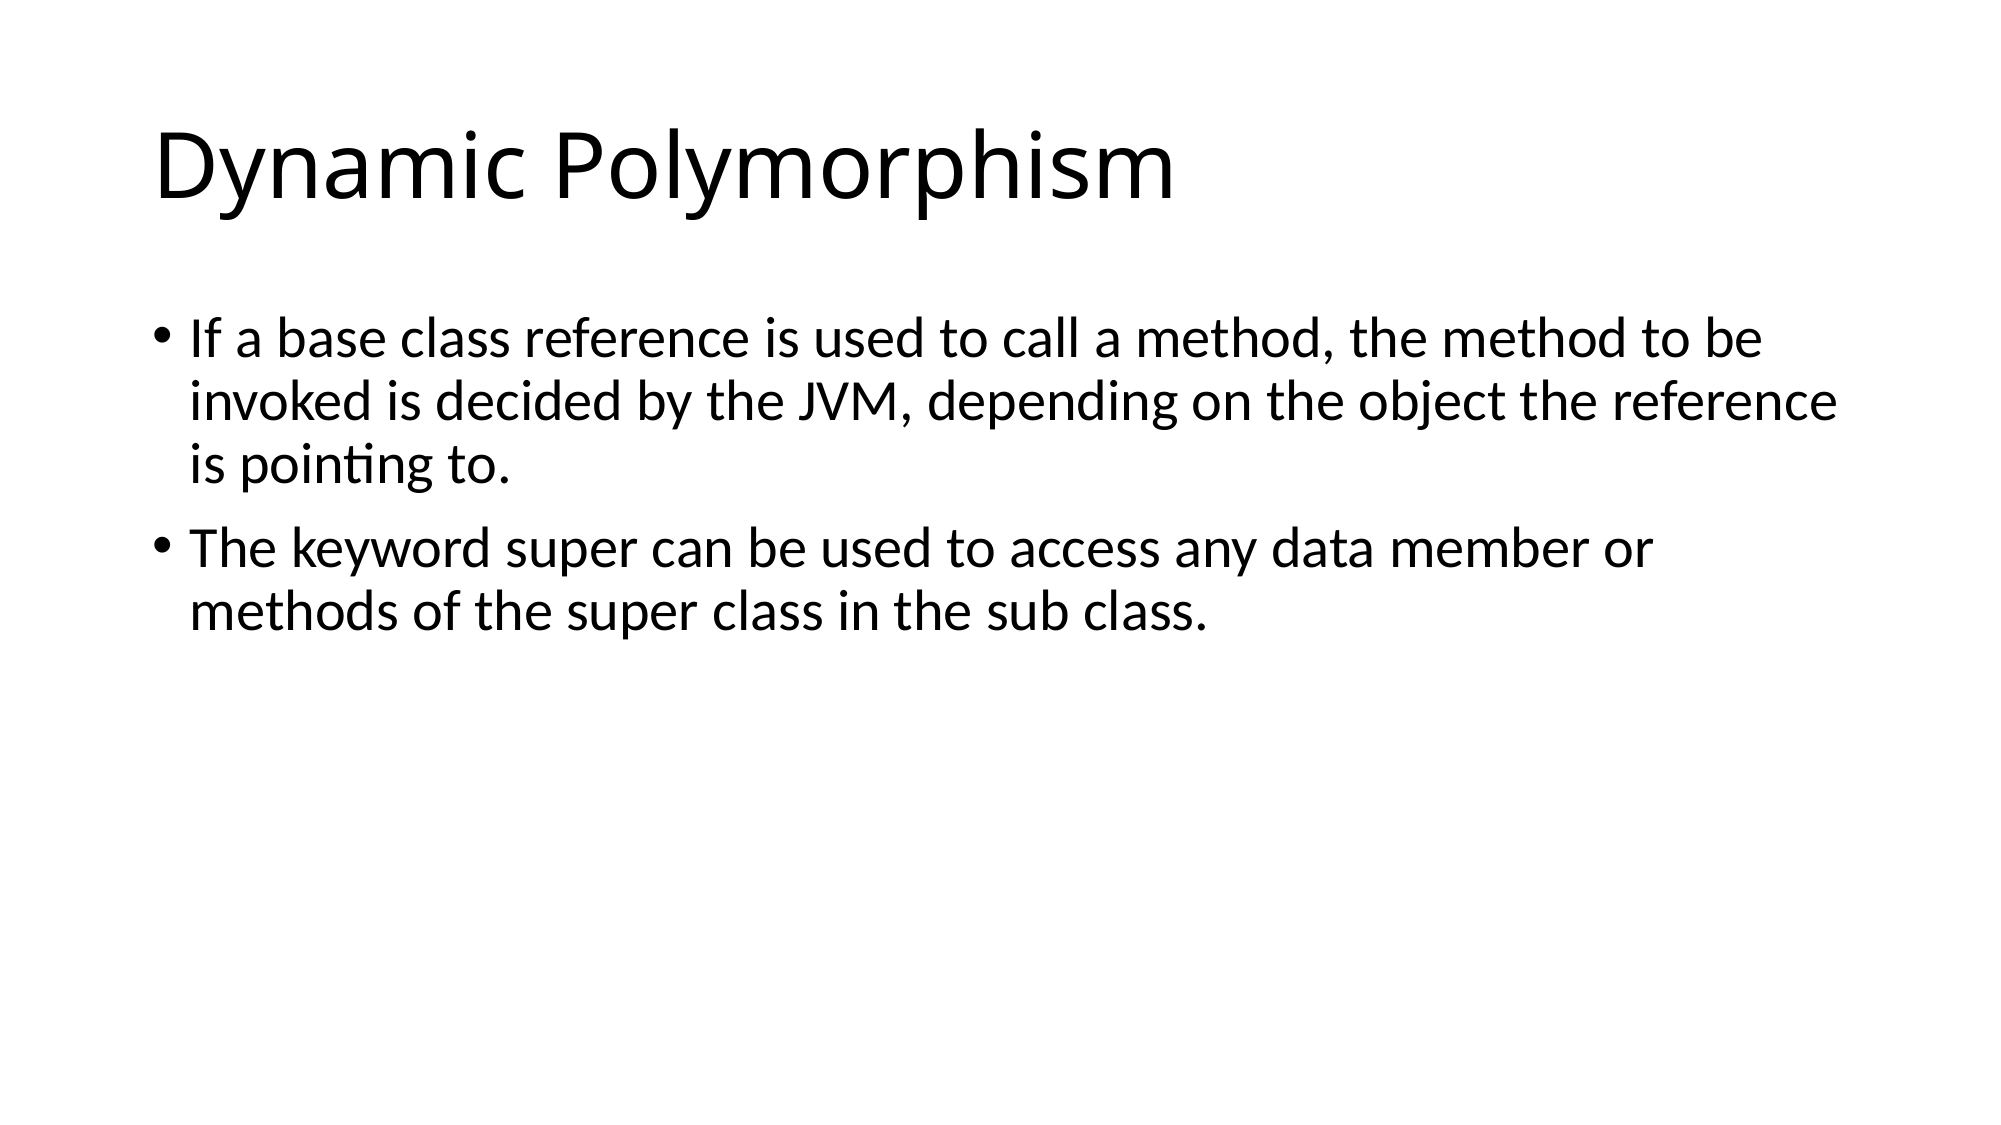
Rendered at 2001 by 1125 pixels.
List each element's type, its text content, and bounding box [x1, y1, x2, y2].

list If a base class reference is used to call a method, the method to be invoked is decided by the JVM, depending on the object the reference is pointing to. The keyword super can be used to access any data member or methods of the super class in the sub class. [137, 299, 1863, 1014]
title Dynamic Polymorphism [137, 59, 1863, 278]
